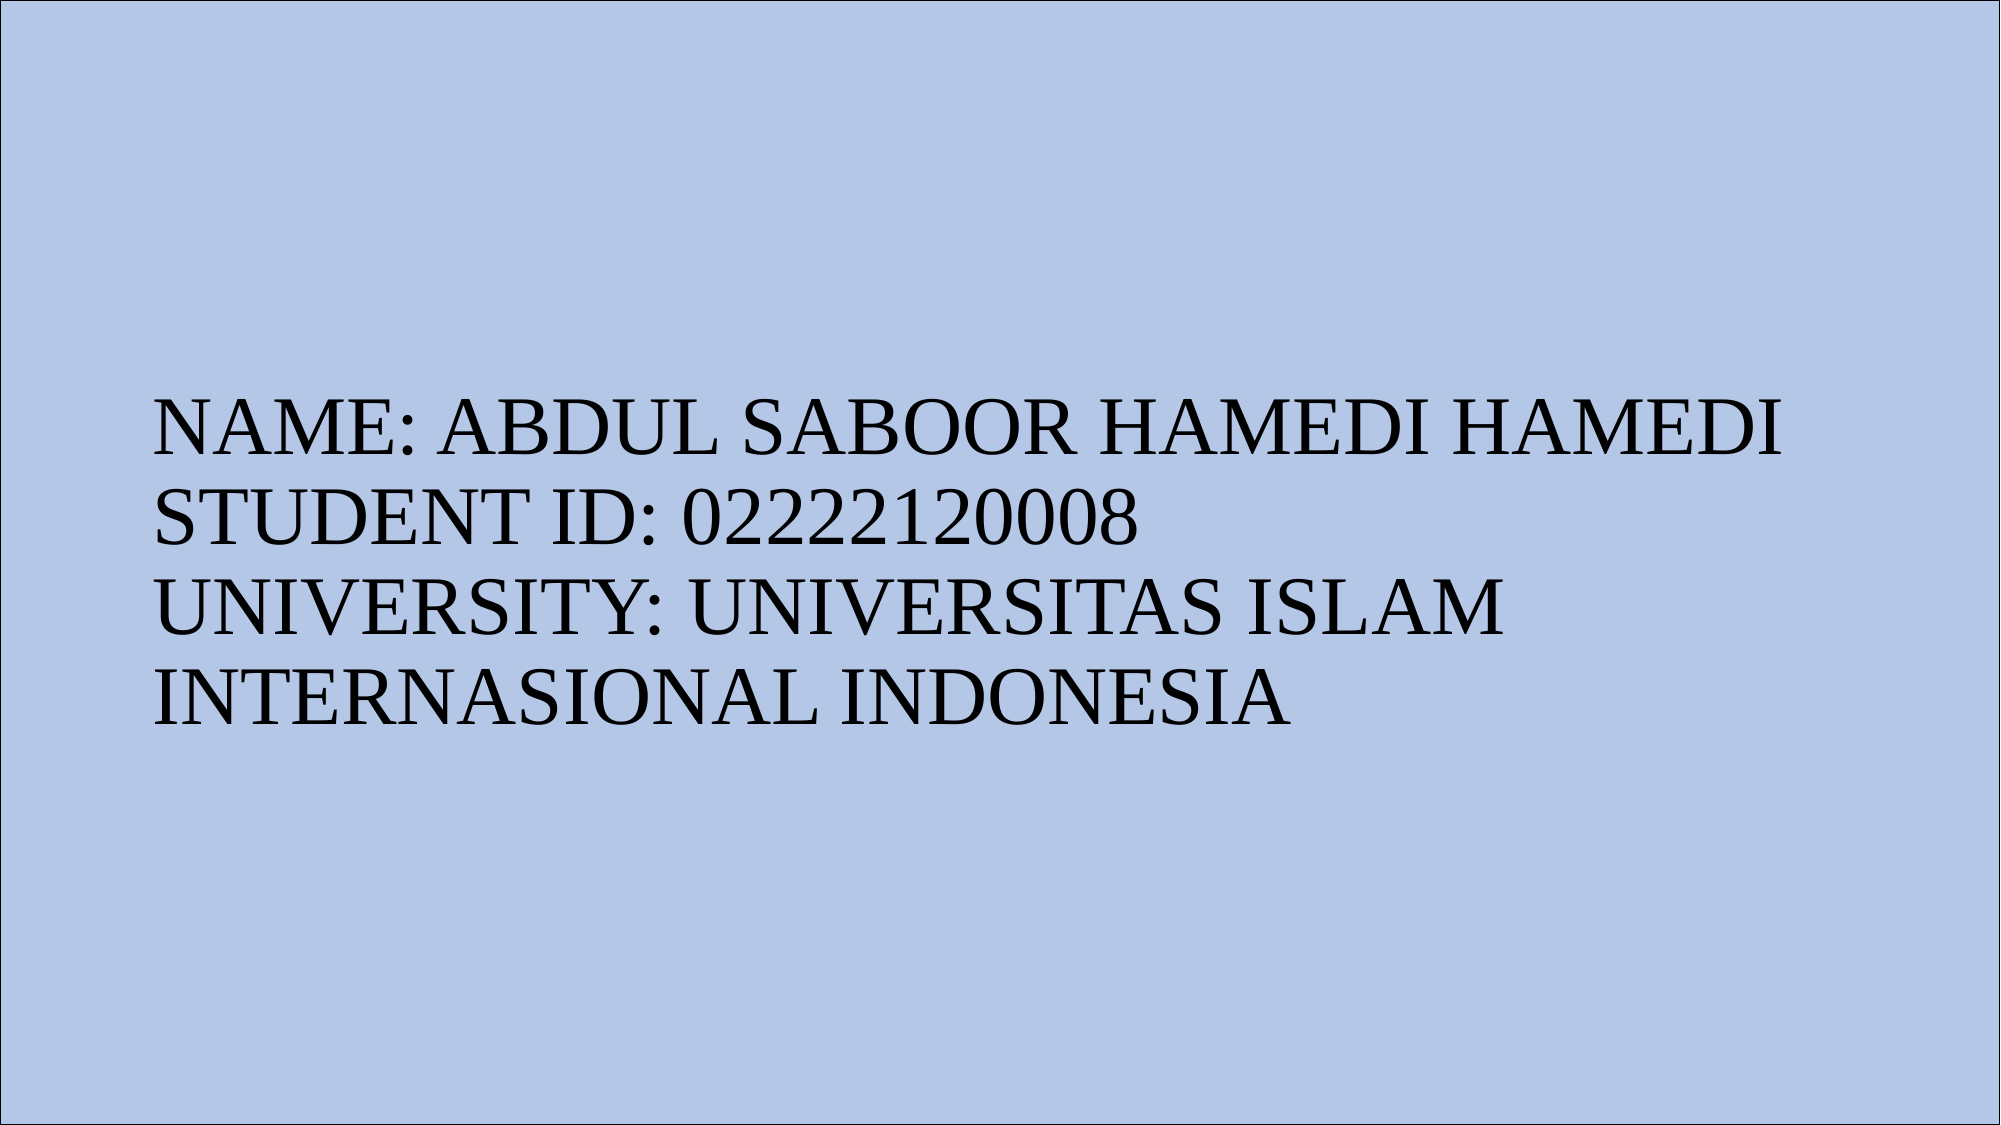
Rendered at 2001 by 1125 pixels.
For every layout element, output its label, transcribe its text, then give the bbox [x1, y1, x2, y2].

text_box [0, 0, 2000, 1125]
title NAME: ABDUL SABOOR HAMEDI HAMEDI STUDENT ID: 02222120008 UNIVERSITY: UNIVERSITAS ISLAM INTERNASIONAL INDONESIA [137, 256, 1863, 869]
